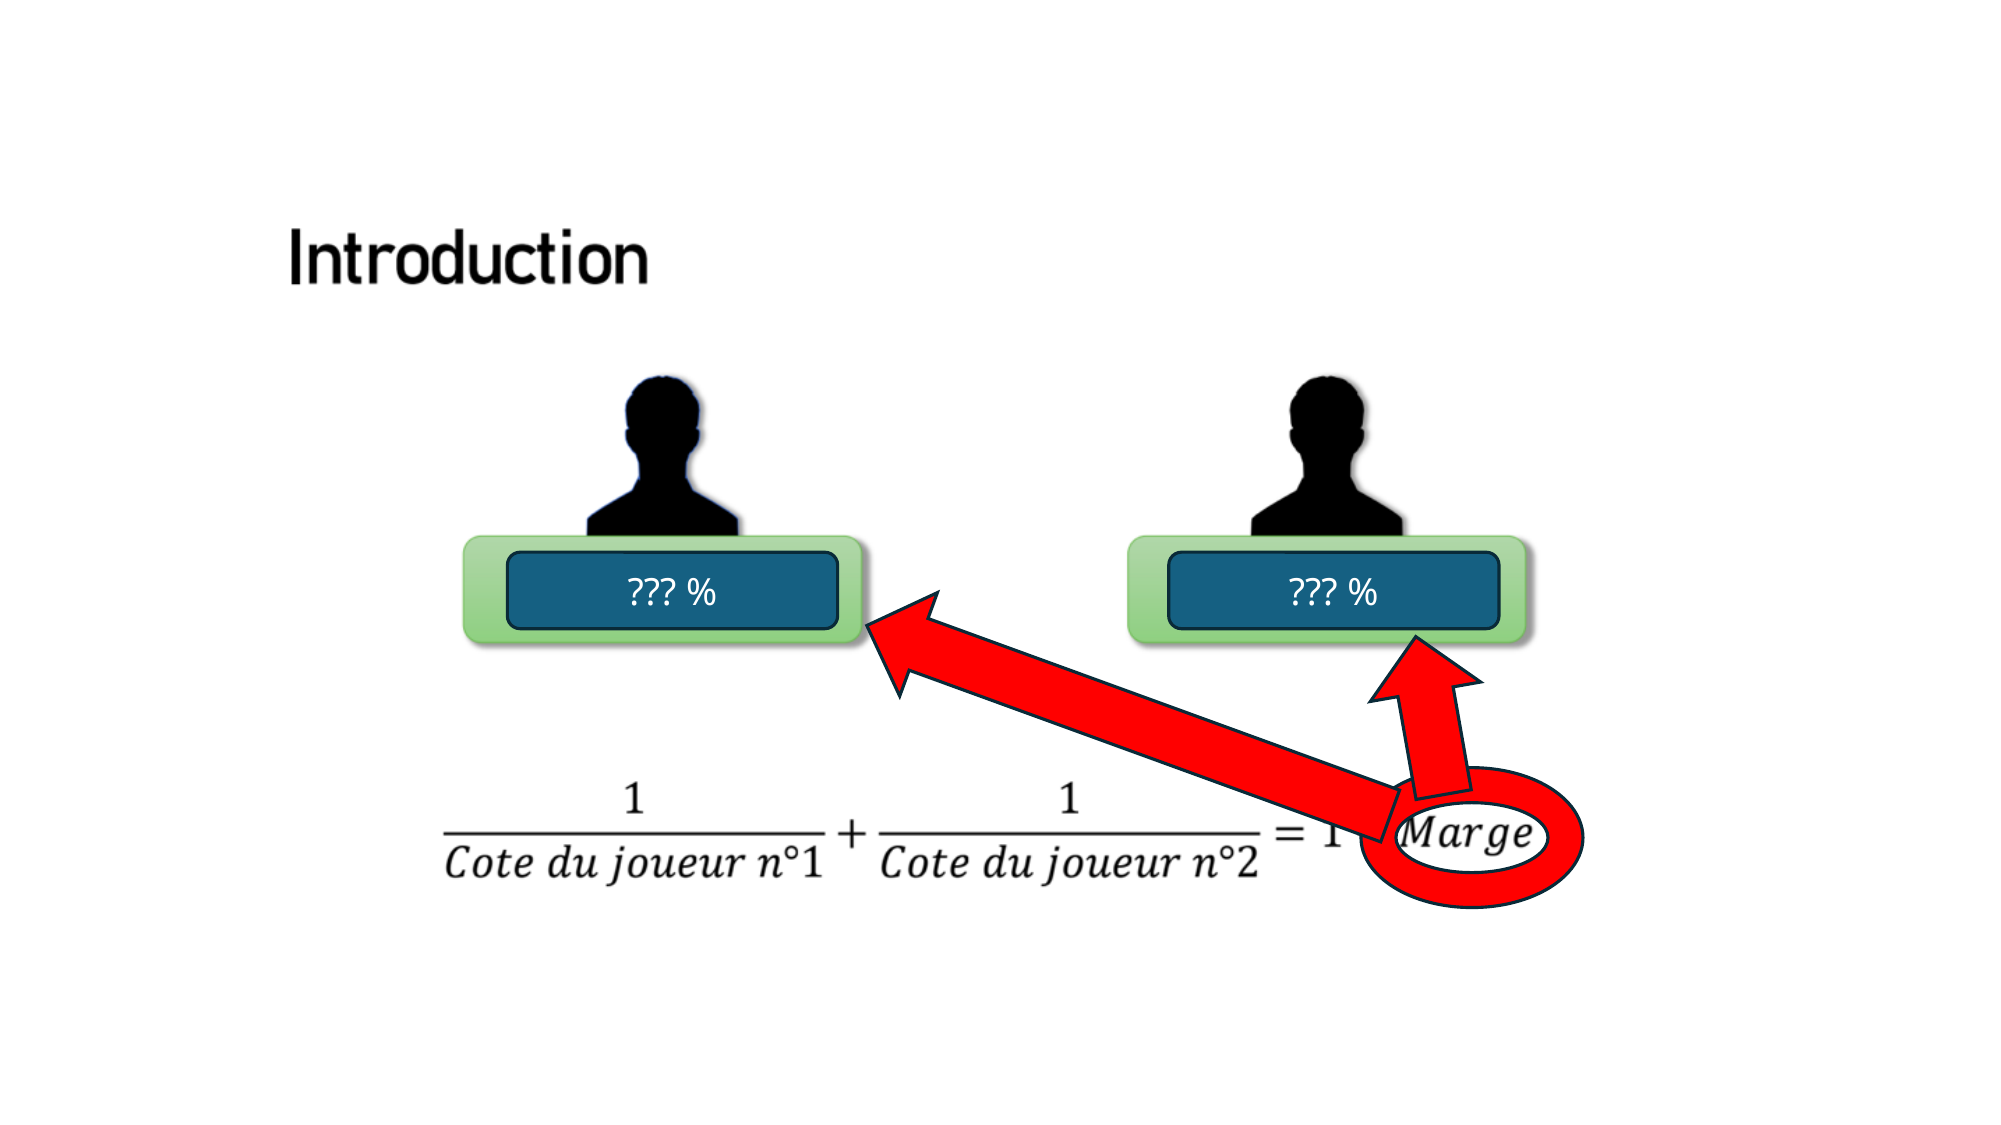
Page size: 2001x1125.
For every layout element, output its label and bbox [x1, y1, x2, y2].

list [281, 216, 1703, 931]
